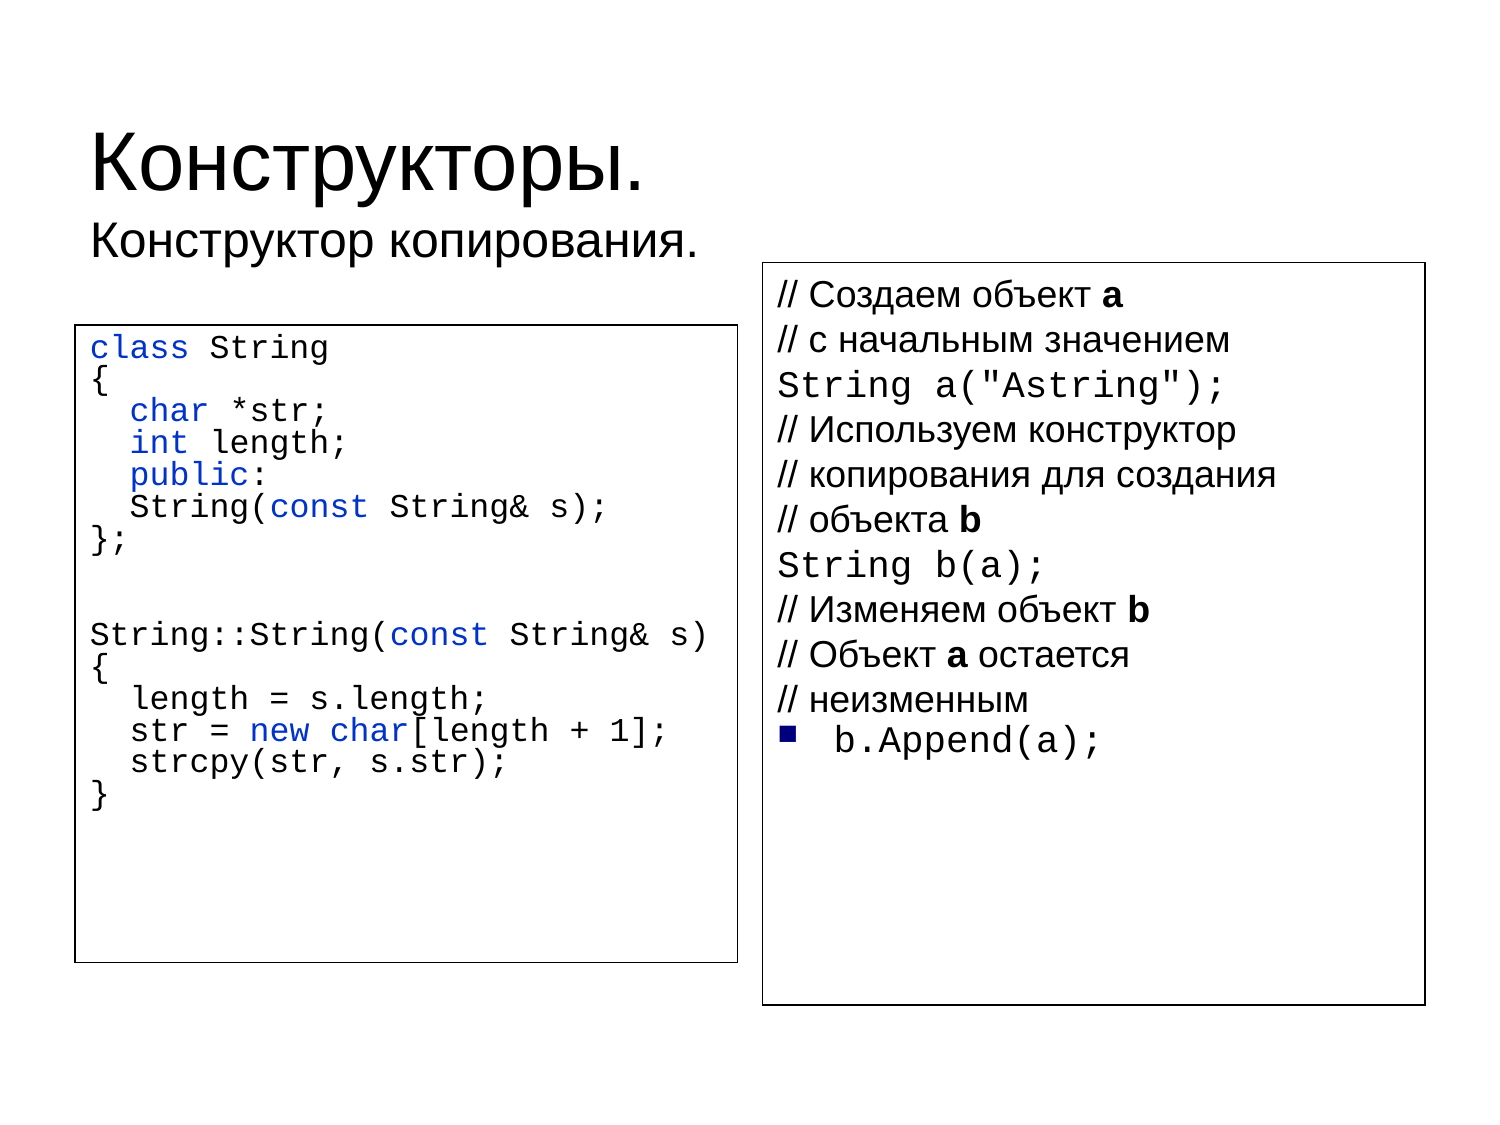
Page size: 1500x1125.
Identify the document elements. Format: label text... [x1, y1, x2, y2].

text_box class String { char *str; int length; public: String(const String& s); }; String::String(const String& s) { length = s.length; str = new char[length + 1]; strcpy(str, s.str); } [74, 324, 738, 963]
text_box Конструкторы. Конструктор копирования. [74, 74, 1425, 300]
text_box // Создаем объект a // с начальным значением String a("Astring"); // Используем конструктор // копирования для создания // объекта b String b(a); // Изменяем объект b // Объект a остается // неизменным b.Append(a); [762, 262, 1425, 1005]
